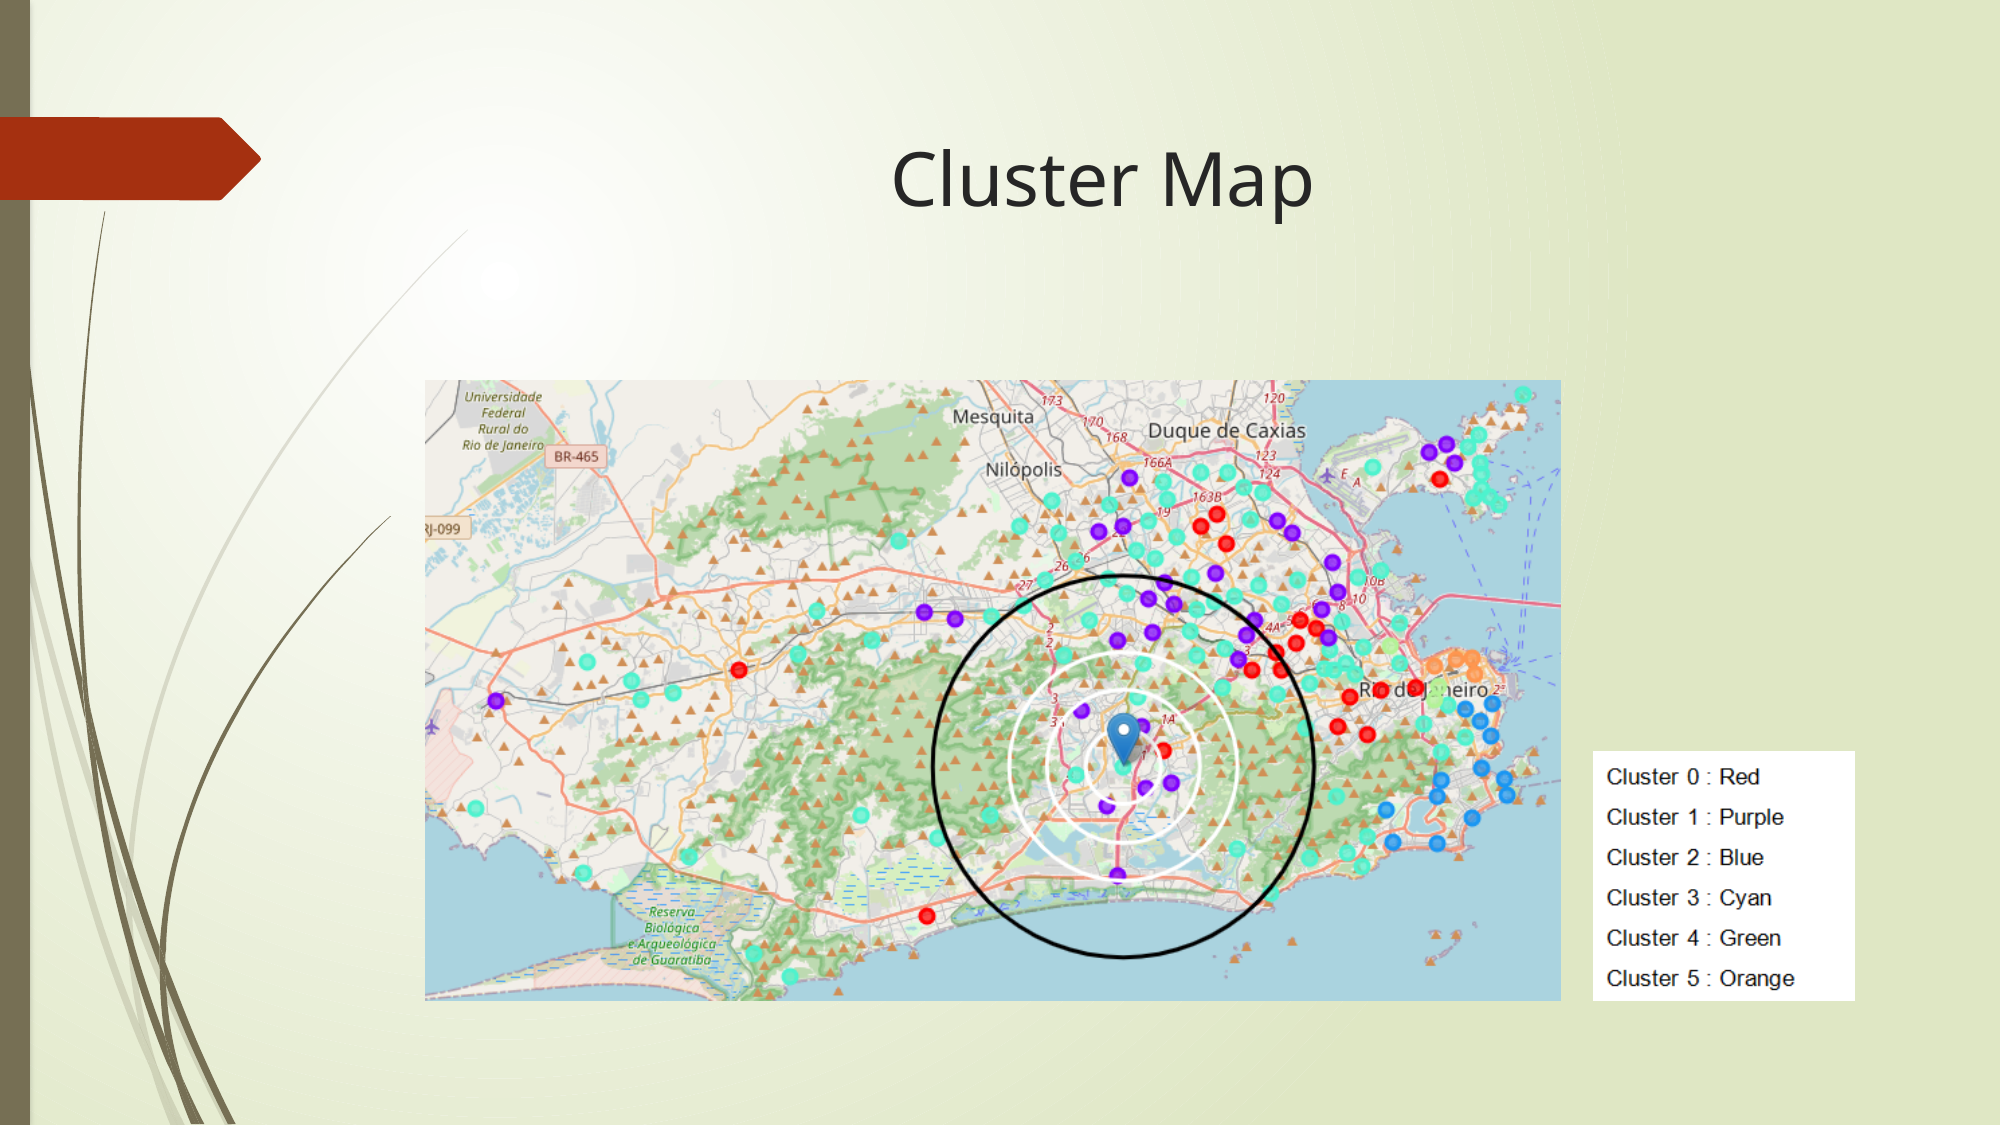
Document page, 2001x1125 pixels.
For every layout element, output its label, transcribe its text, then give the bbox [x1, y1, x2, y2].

picture [1592, 750, 1855, 1001]
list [425, 380, 1561, 1001]
title Cluster Map [875, 124, 1355, 335]
